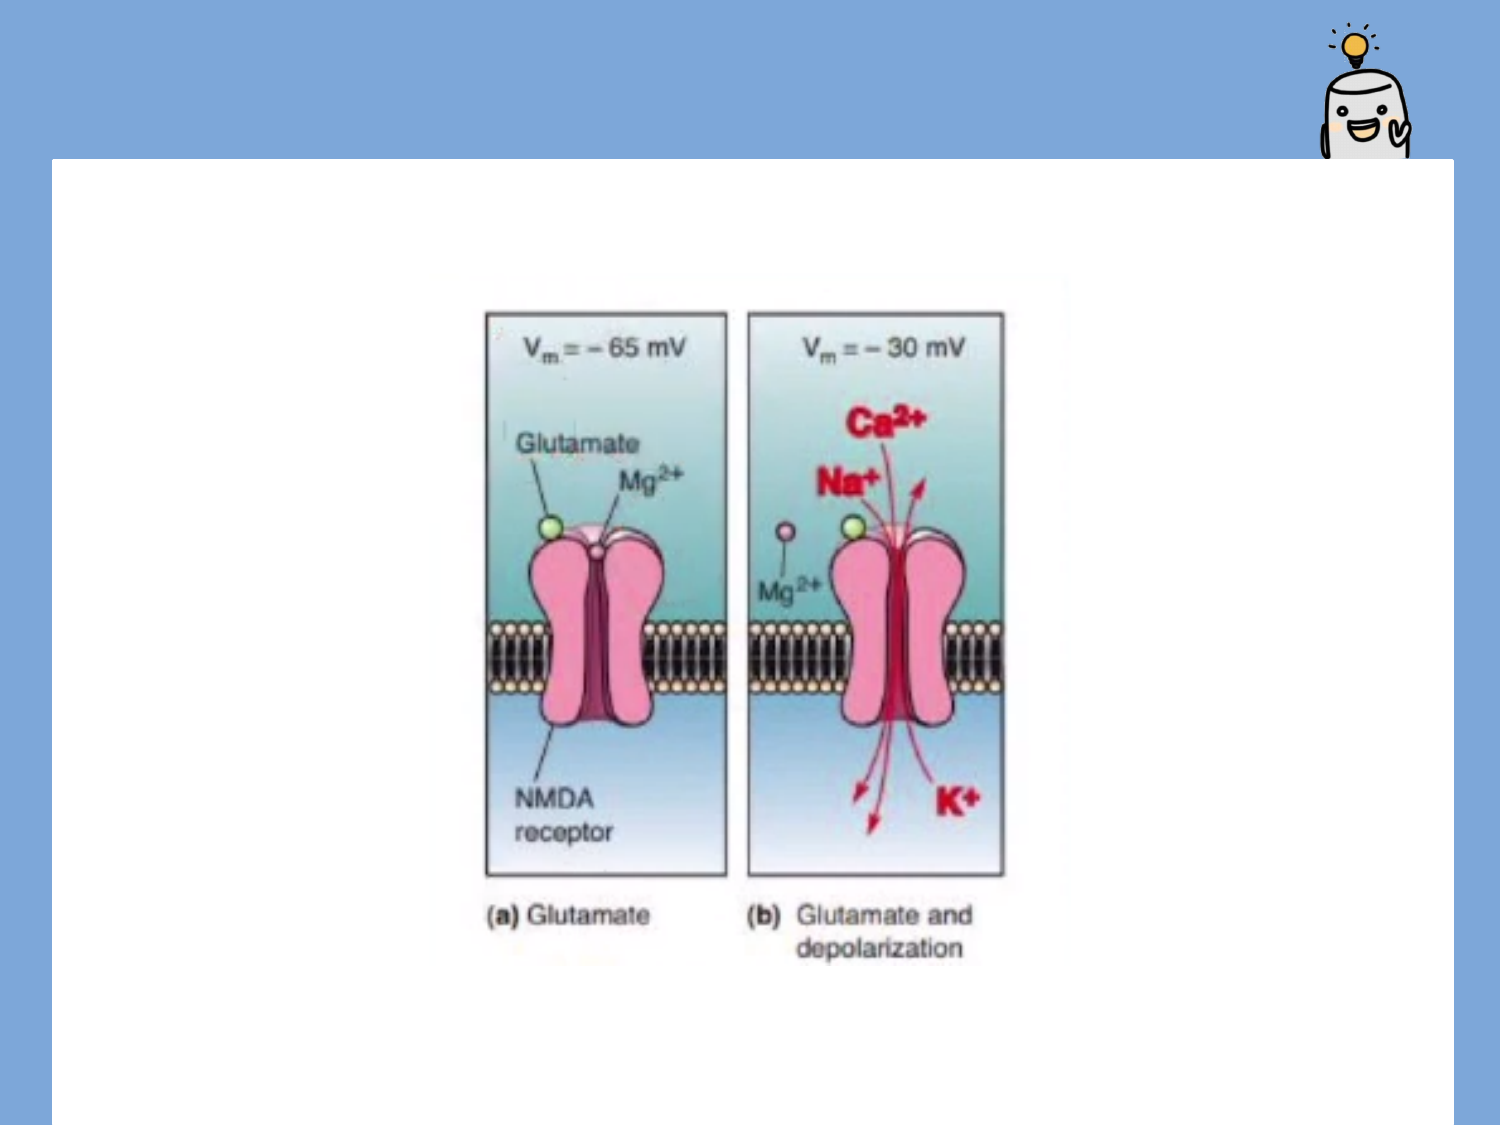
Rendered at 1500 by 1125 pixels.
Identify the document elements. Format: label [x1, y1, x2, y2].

picture [1271, 13, 1453, 159]
picture [428, 272, 1072, 966]
